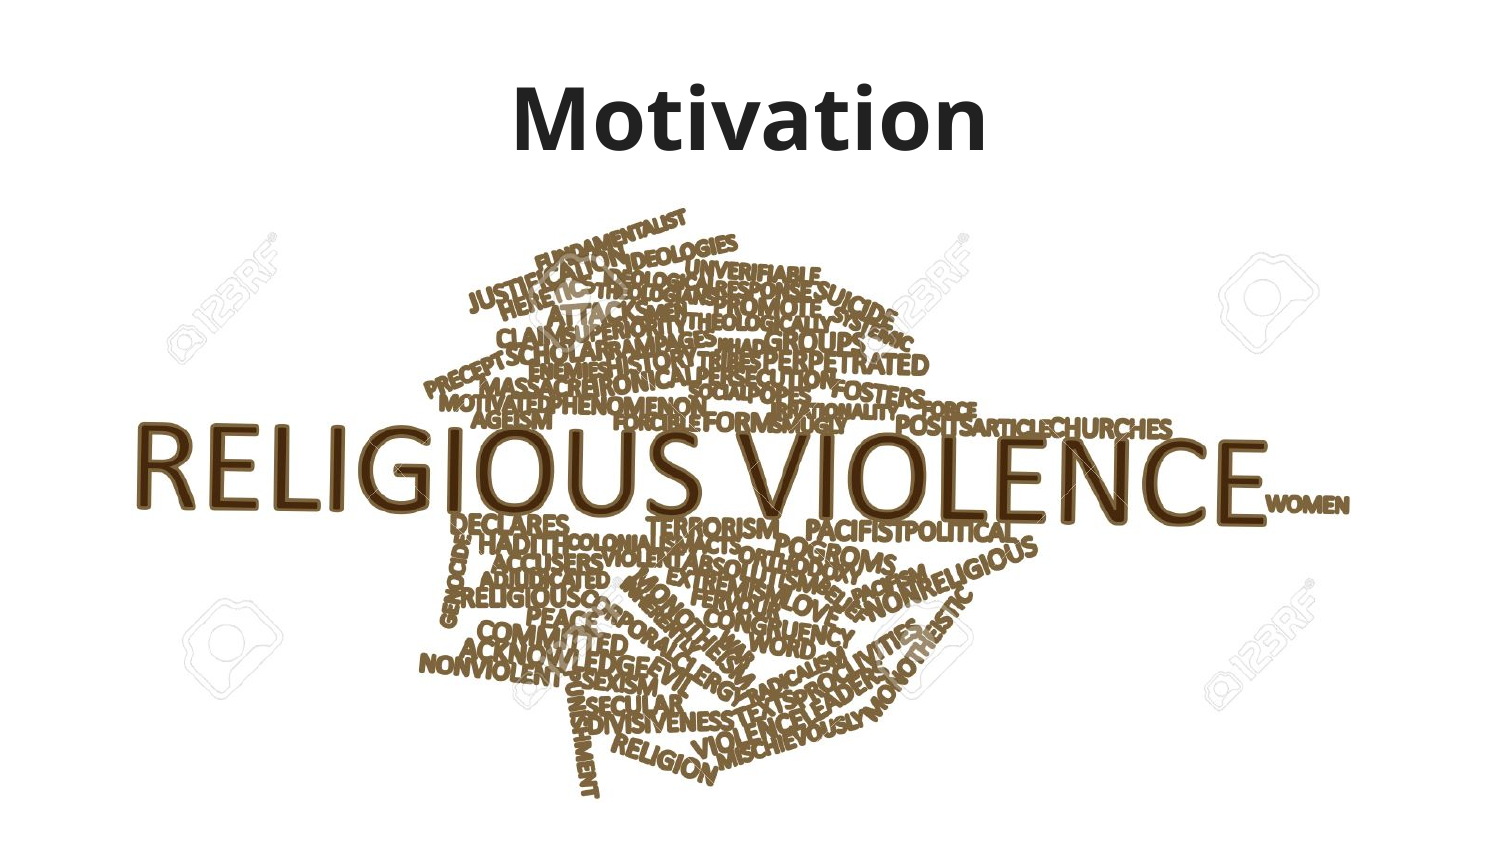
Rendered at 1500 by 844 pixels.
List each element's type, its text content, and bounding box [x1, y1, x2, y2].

title Motivation [51, 48, 1449, 180]
picture [131, 202, 1355, 803]
